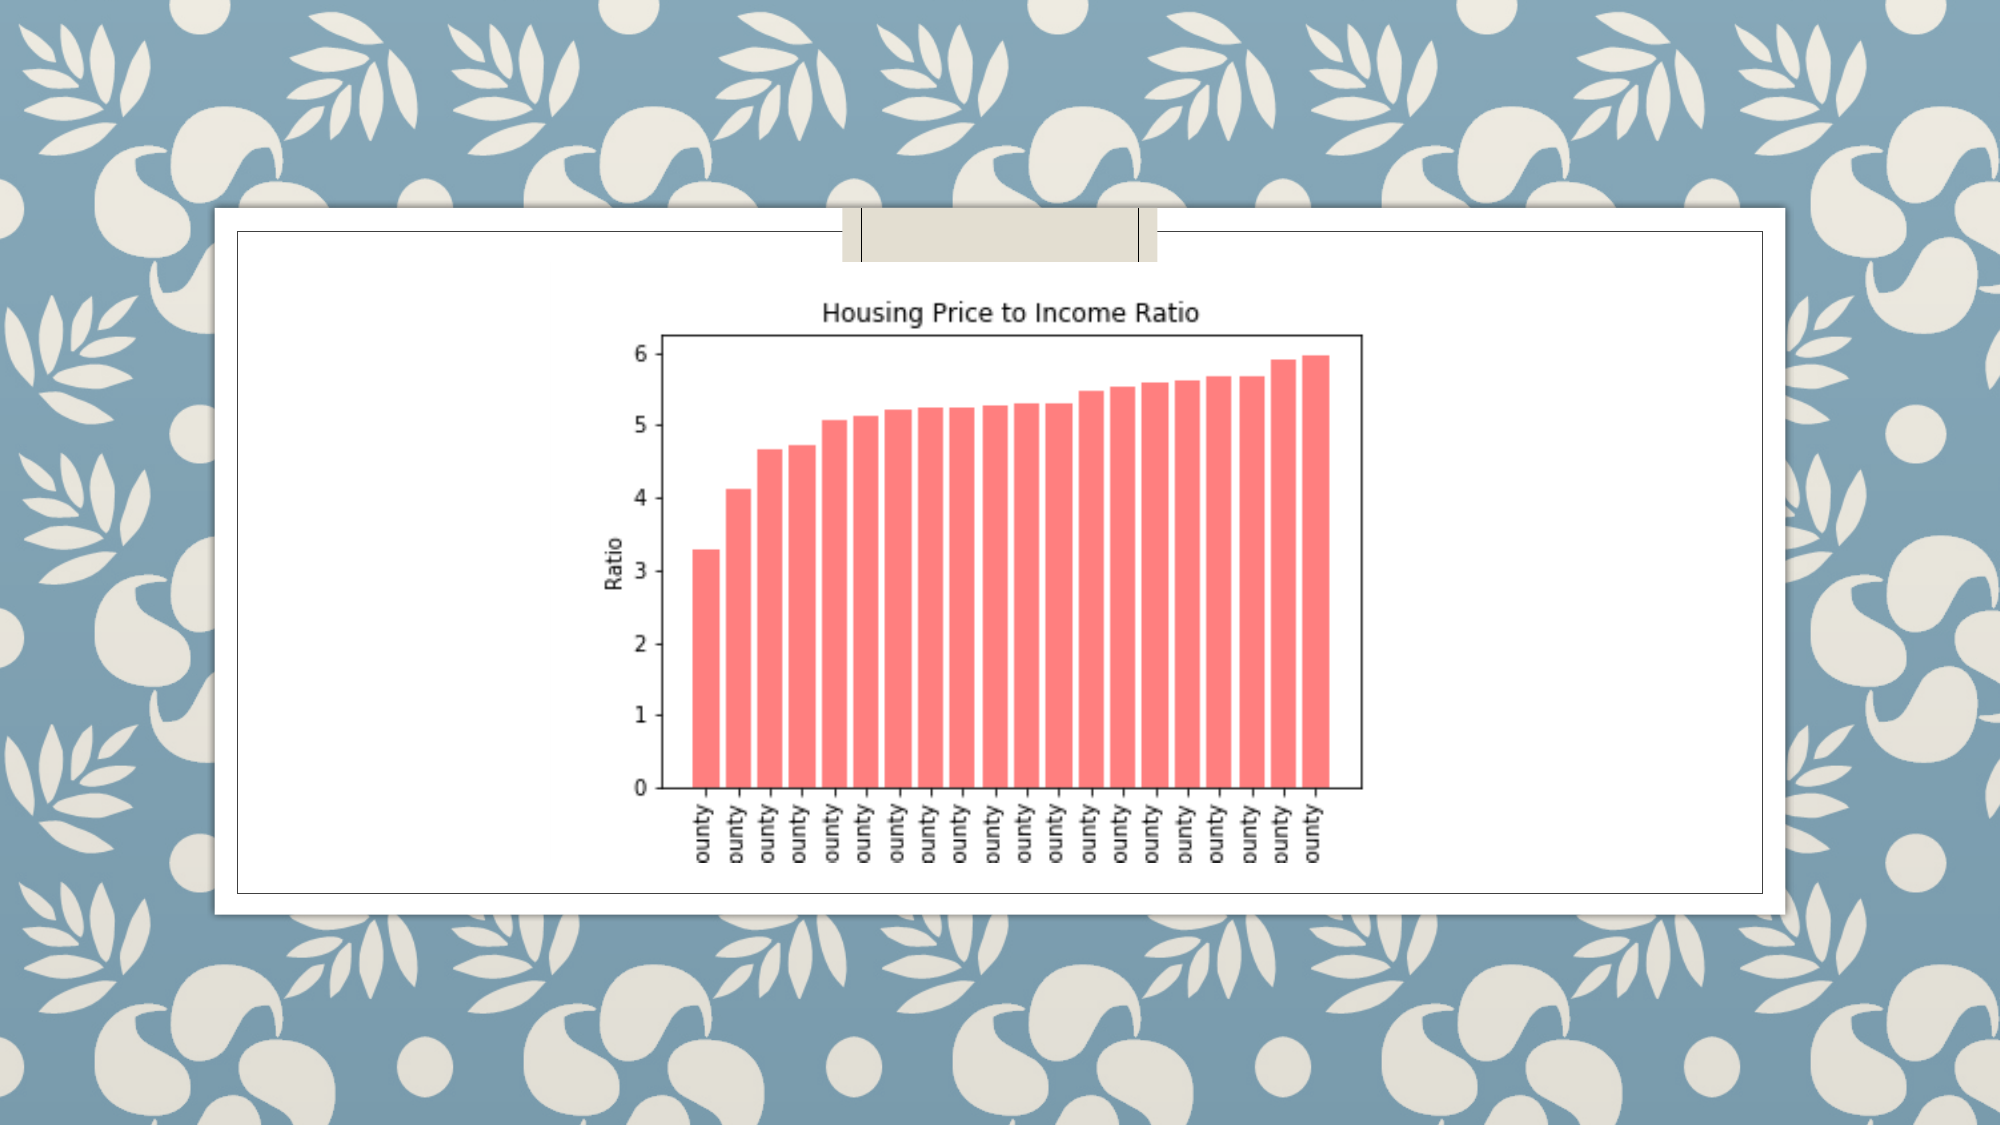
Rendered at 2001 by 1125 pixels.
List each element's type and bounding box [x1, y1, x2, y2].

picture [549, 262, 1451, 863]
